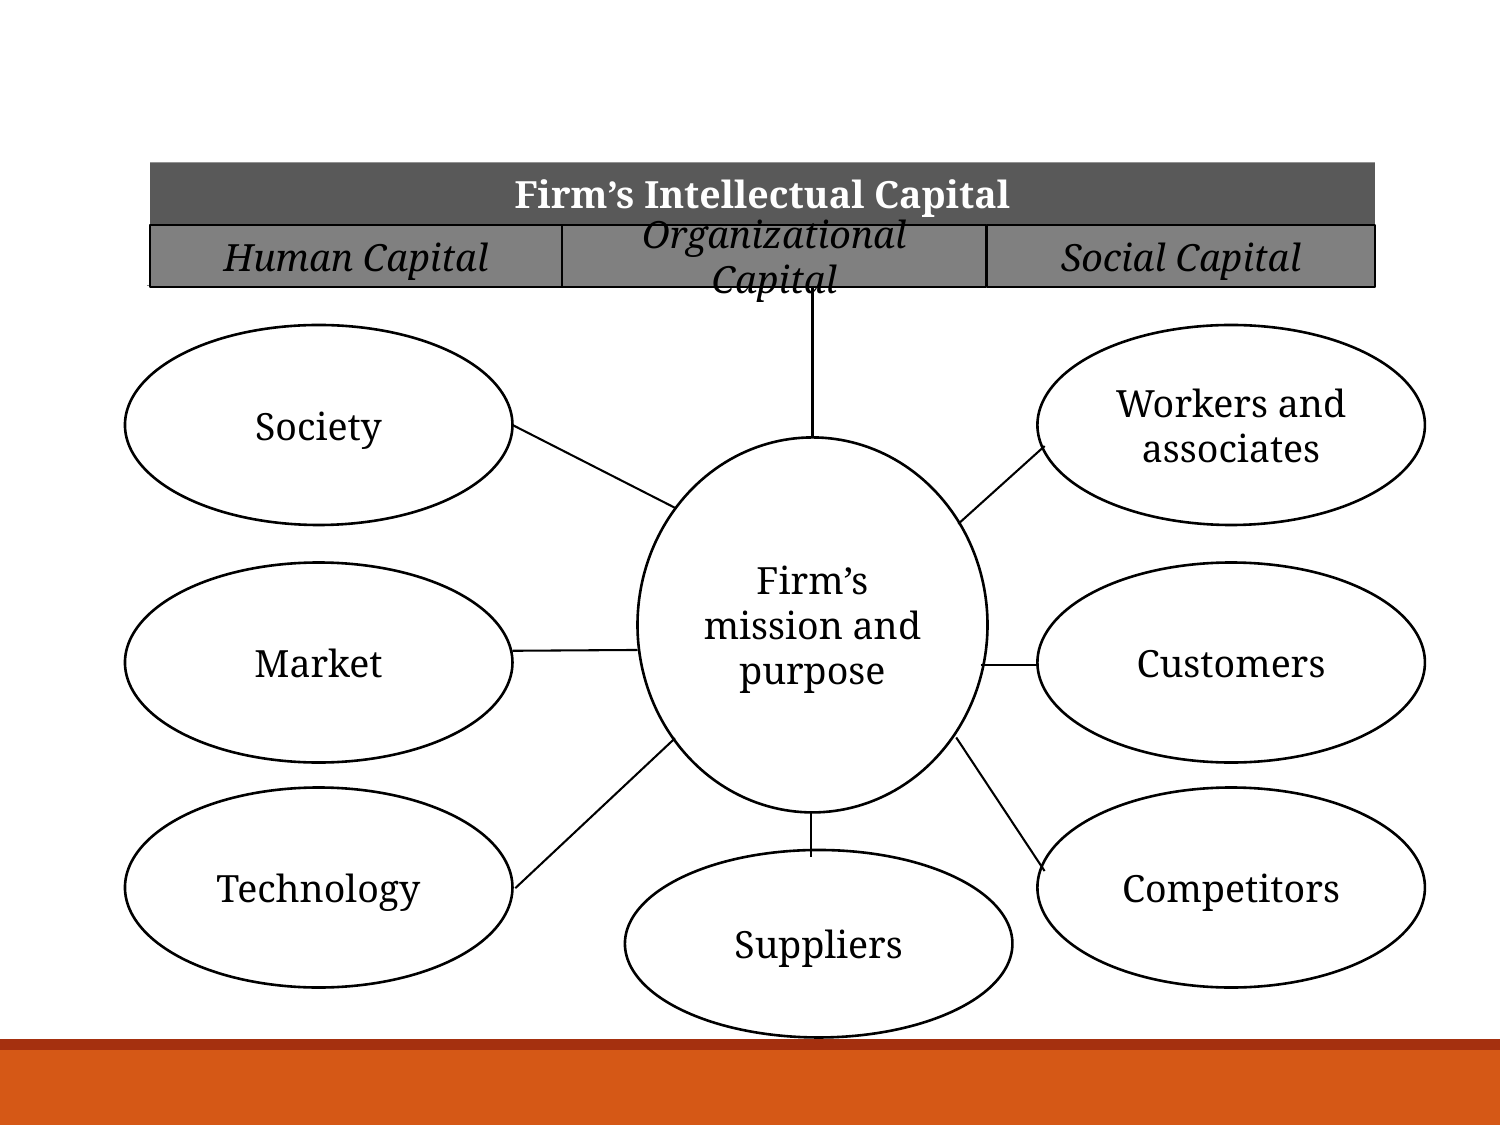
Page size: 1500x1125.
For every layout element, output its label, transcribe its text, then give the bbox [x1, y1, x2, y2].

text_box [511, 424, 676, 509]
text_box Firm’s mission and purpose [636, 436, 989, 814]
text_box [514, 737, 676, 889]
text_box Human Capital [149, 224, 561, 288]
text_box Market [123, 561, 514, 764]
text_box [955, 736, 1046, 872]
text_box Workers and associates [1036, 323, 1427, 527]
text_box Organizational Capital [561, 224, 986, 288]
text_box Technology [123, 786, 514, 989]
text_box Competitors [1036, 786, 1427, 989]
text_box Suppliers [623, 848, 1014, 1039]
text_box Society [123, 323, 514, 527]
text_box Customers [1036, 561, 1427, 764]
text_box Firm’s Intellectual Capital [149, 161, 1376, 224]
text_box Social Capital [986, 224, 1376, 288]
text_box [957, 445, 1046, 525]
